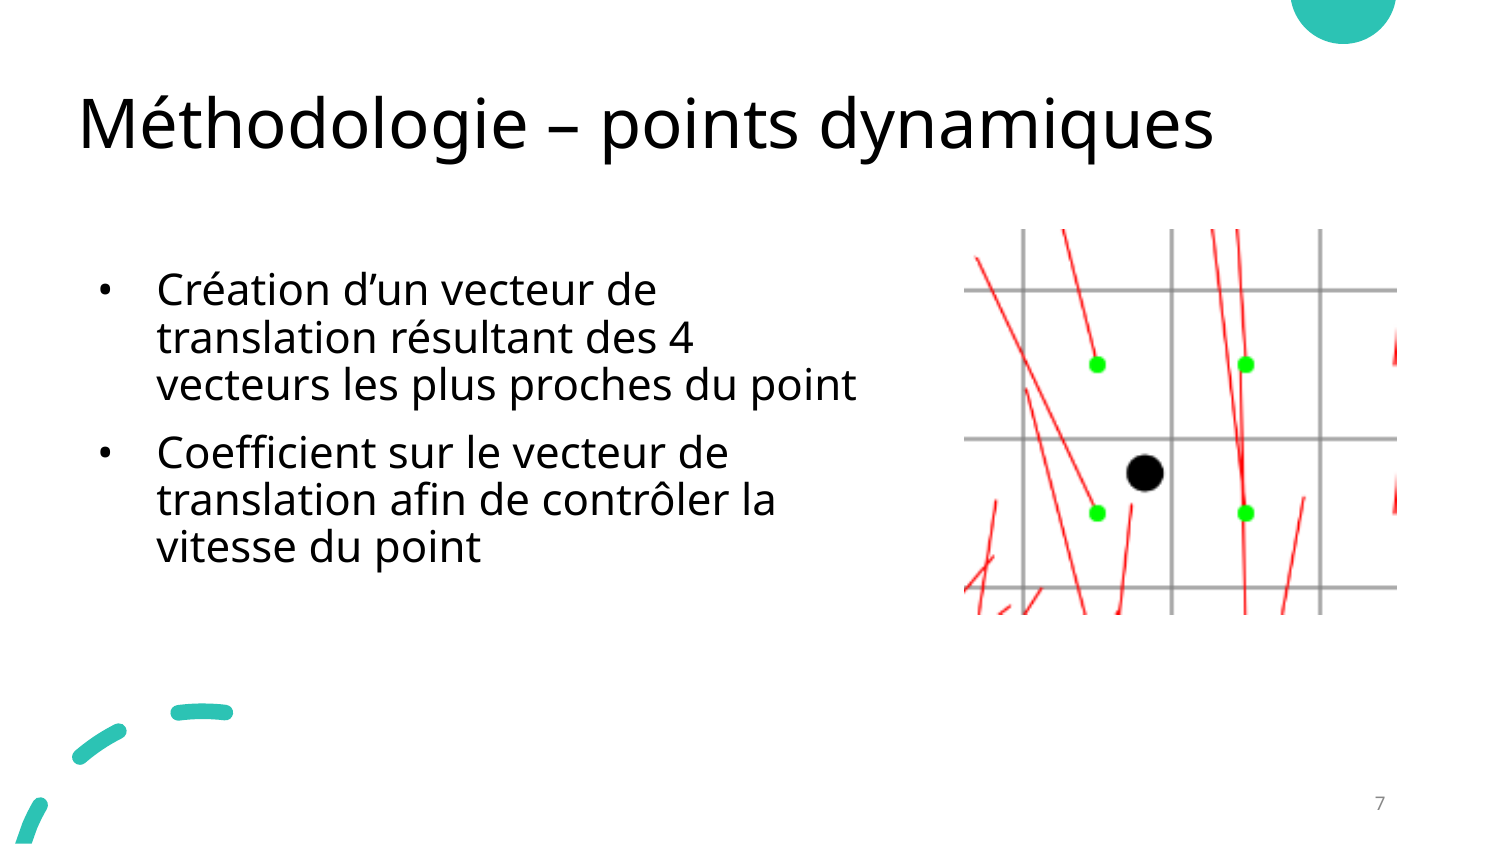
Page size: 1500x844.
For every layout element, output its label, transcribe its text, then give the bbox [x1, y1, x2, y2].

text_box Création d’un vecteur de translation résultant des 4 vecteurs les plus proches du point Coefficient sur le vecteur de translation afin de contrôler la vitesse du point [66, 253, 892, 588]
title Méthodologie – points dynamiques [66, 44, 1361, 208]
picture [964, 229, 1398, 615]
slide_number ‹#› [1059, 782, 1397, 827]
